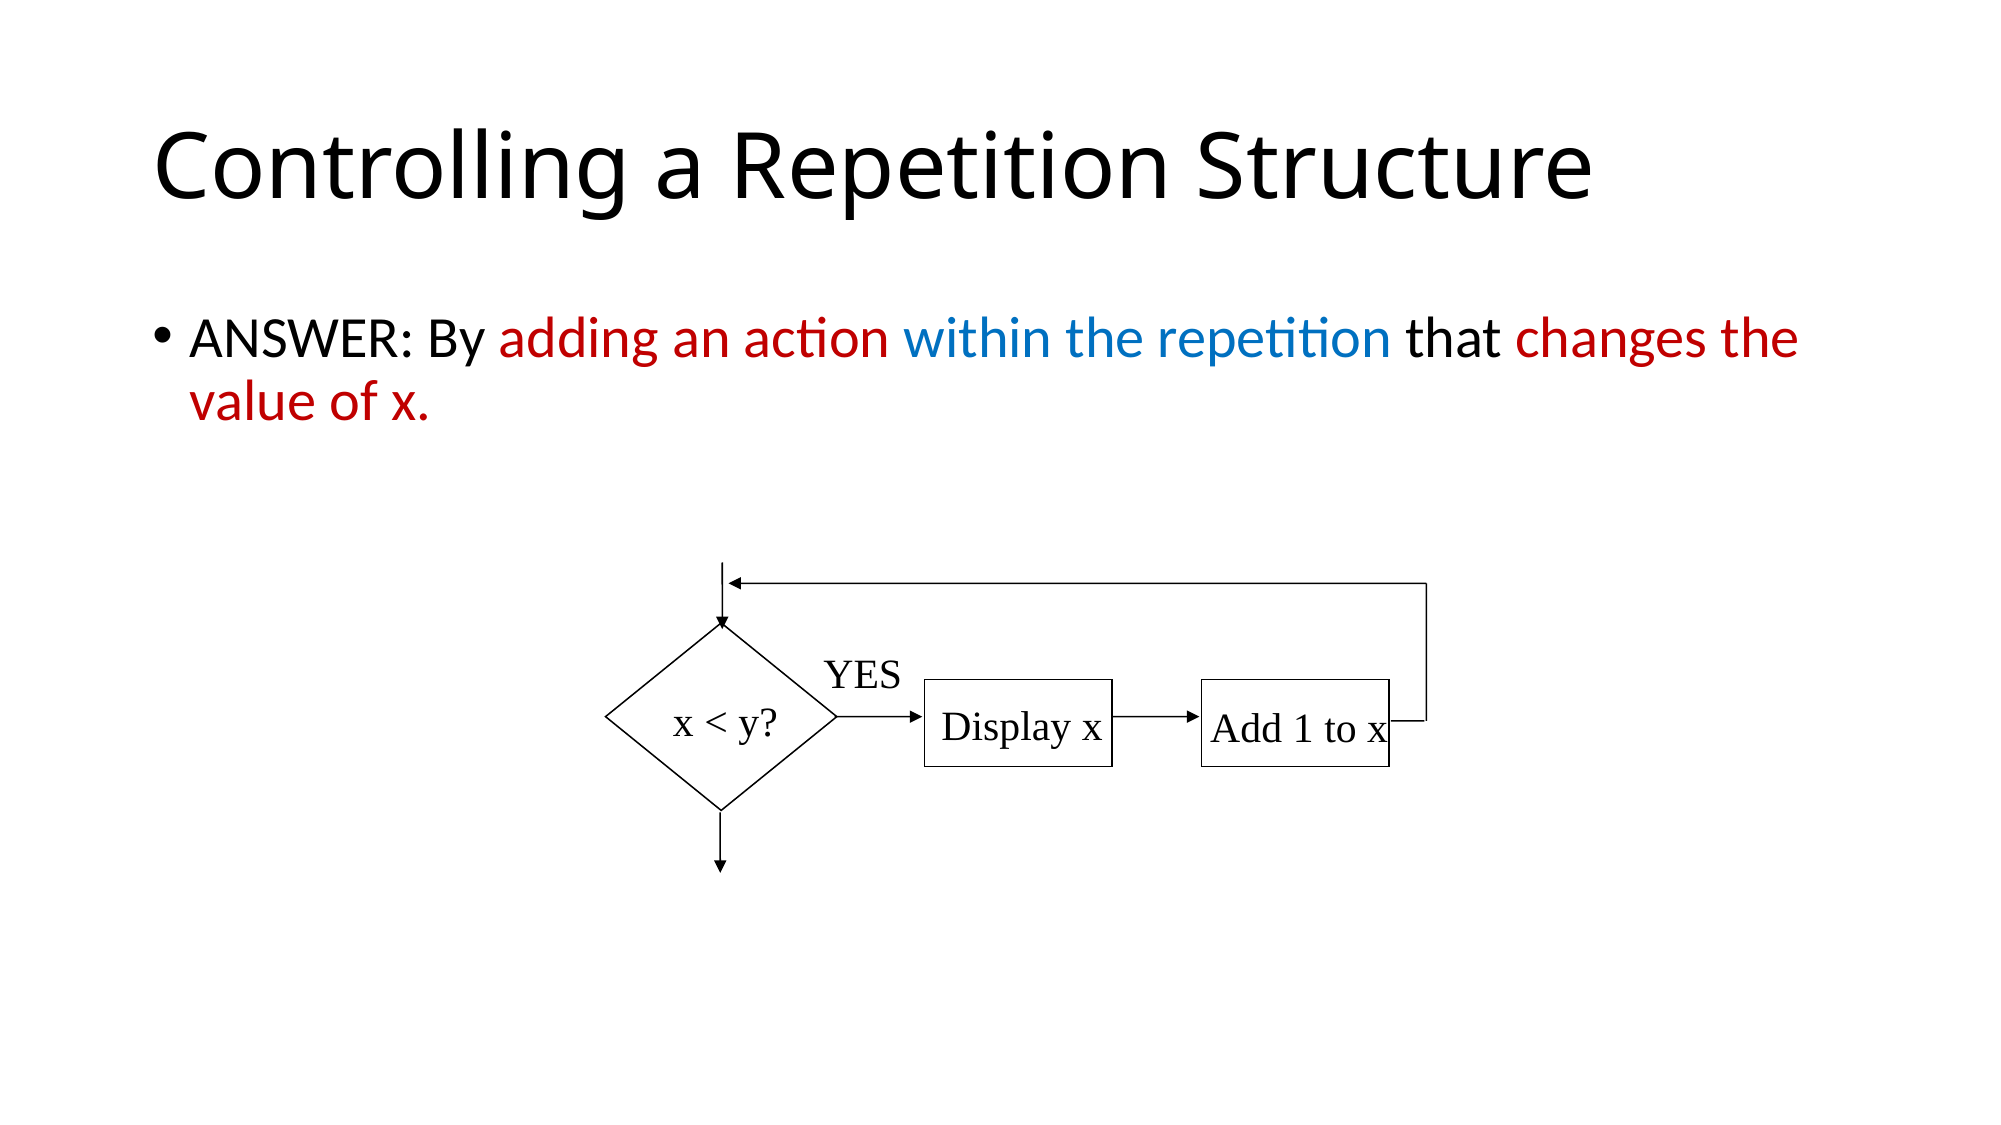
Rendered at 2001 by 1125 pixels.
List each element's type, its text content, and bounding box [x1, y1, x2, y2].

list ANSWER: By adding an action within the repetition that changes the value of x. [137, 299, 1863, 1014]
title Controlling a Repetition Structure [137, 59, 1863, 278]
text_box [605, 562, 1427, 873]
